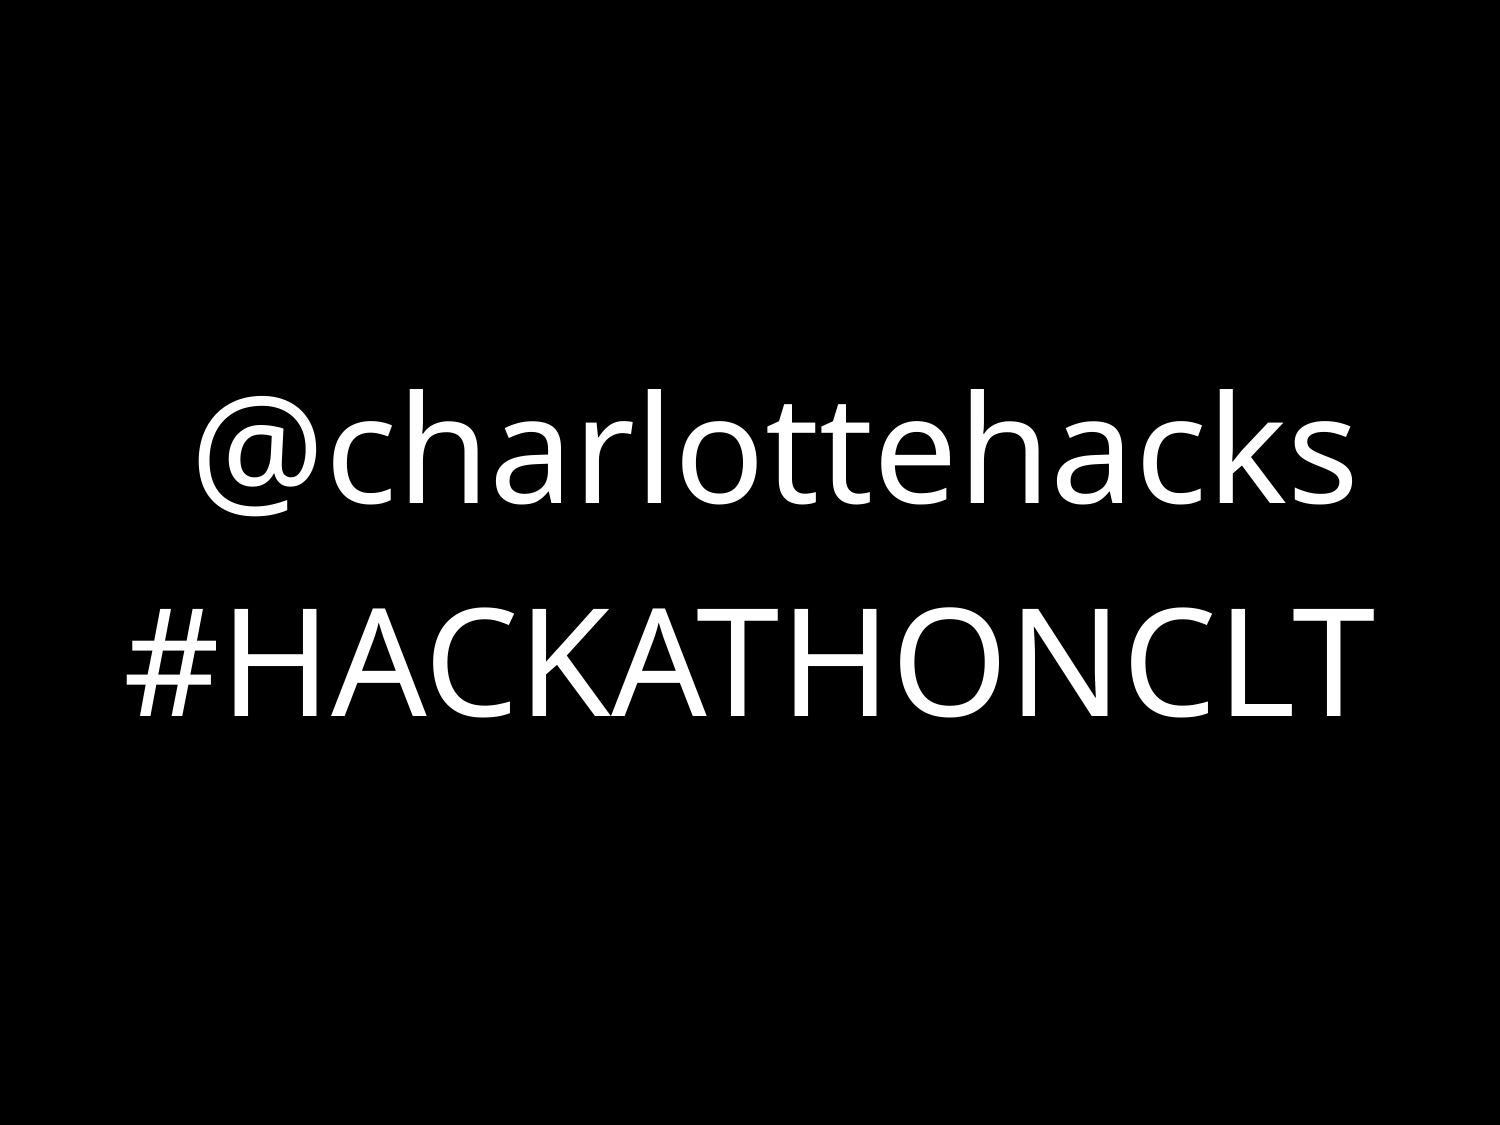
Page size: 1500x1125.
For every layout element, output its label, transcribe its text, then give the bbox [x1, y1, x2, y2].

title #HACKATHONCLT [75, 562, 1425, 750]
text_box @charlottehacks [99, 349, 1450, 538]
